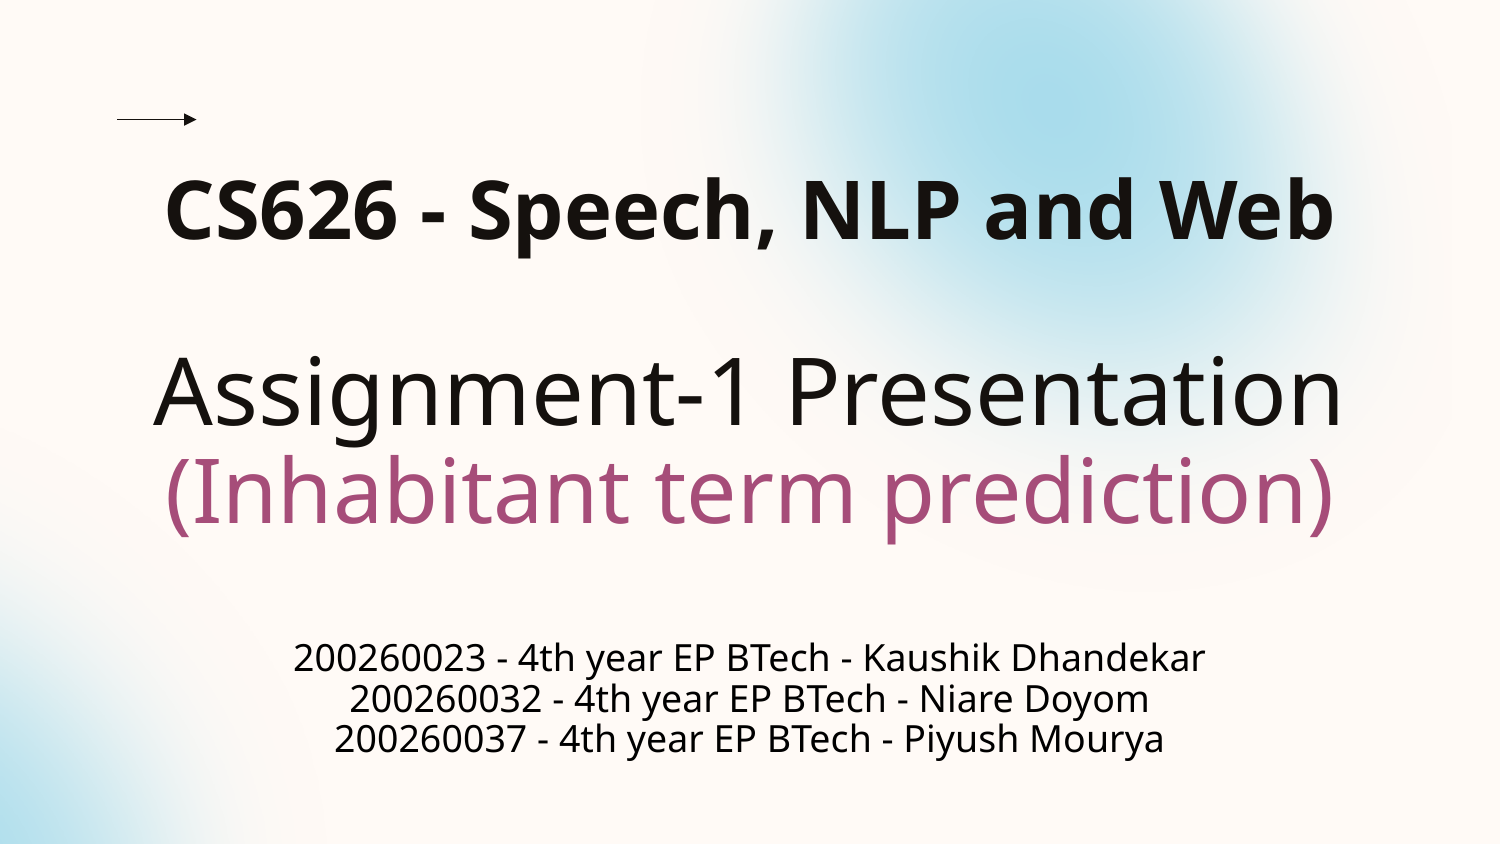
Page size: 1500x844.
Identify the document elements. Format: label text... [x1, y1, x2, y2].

title CS626 - Speech, NLP and Web Assignment-1 Presentation (Inhabitant term prediction) 200260023 - 4th year EP BTech - Kaushik Dhandekar 200260032 - 4th year EP BTech - Niare Doyom 200260037 - 4th year EP BTech - Piyush Mourya [99, 154, 1401, 450]
picture [0, 0, 1500, 844]
